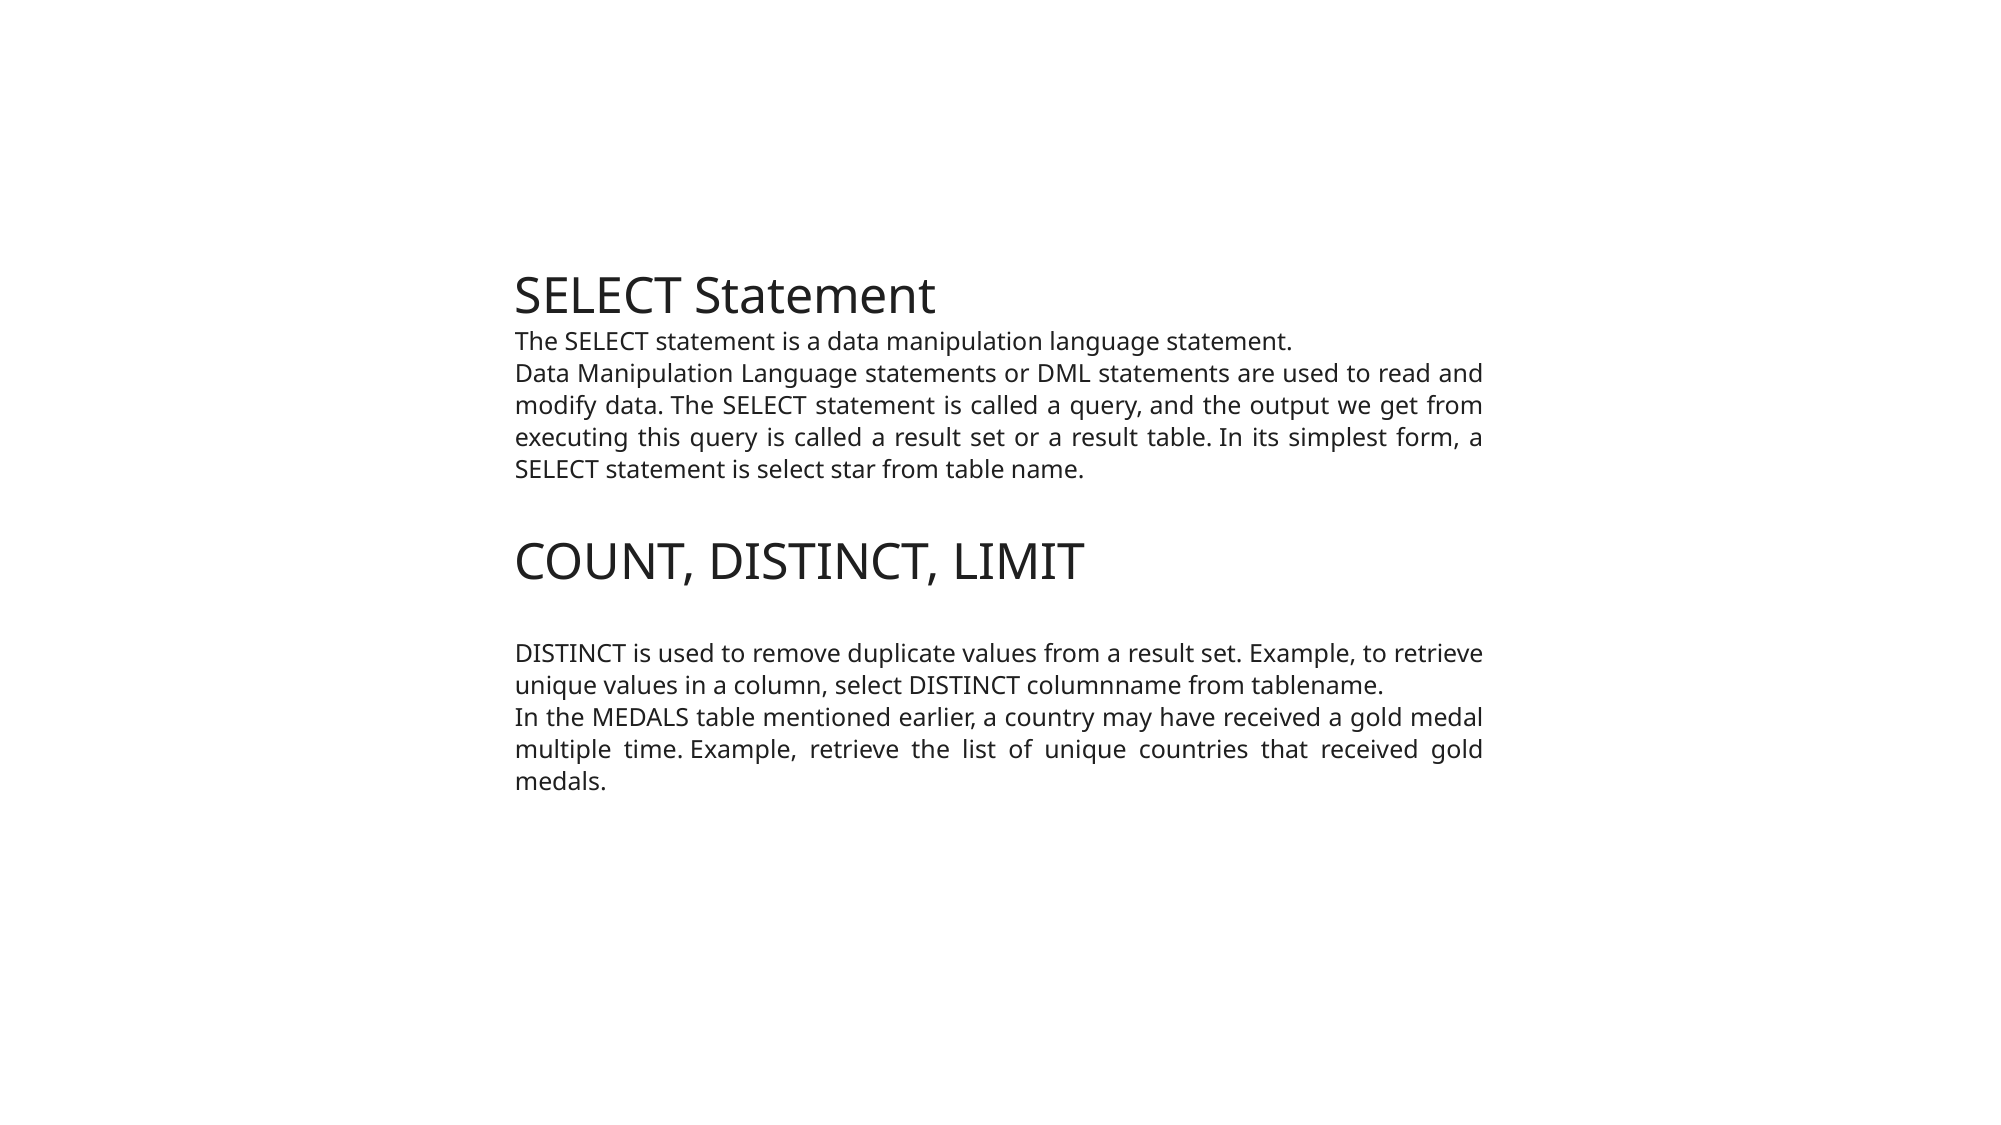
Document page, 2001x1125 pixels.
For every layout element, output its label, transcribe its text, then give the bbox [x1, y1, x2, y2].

text_box SELECT Statement The SELECT statement is a data manipulation language statement. Data Manipulation Language statements or DML statements are used to read and modify data. The SELECT statement is called a query, and the output we get from executing this query is called a result set or a result table. In its simplest form, a SELECT statement is select star from table name. COUNT, DISTINCT, LIMIT DISTINCT is used to remove duplicate values from a result set. Example, to retrieve unique values in a column, select DISTINCT columnname from tablename. In the MEDALS table mentioned earlier, a country may have received a gold medal multiple time. Example, retrieve the list of unique countries that received gold medals. [500, 255, 1500, 895]
